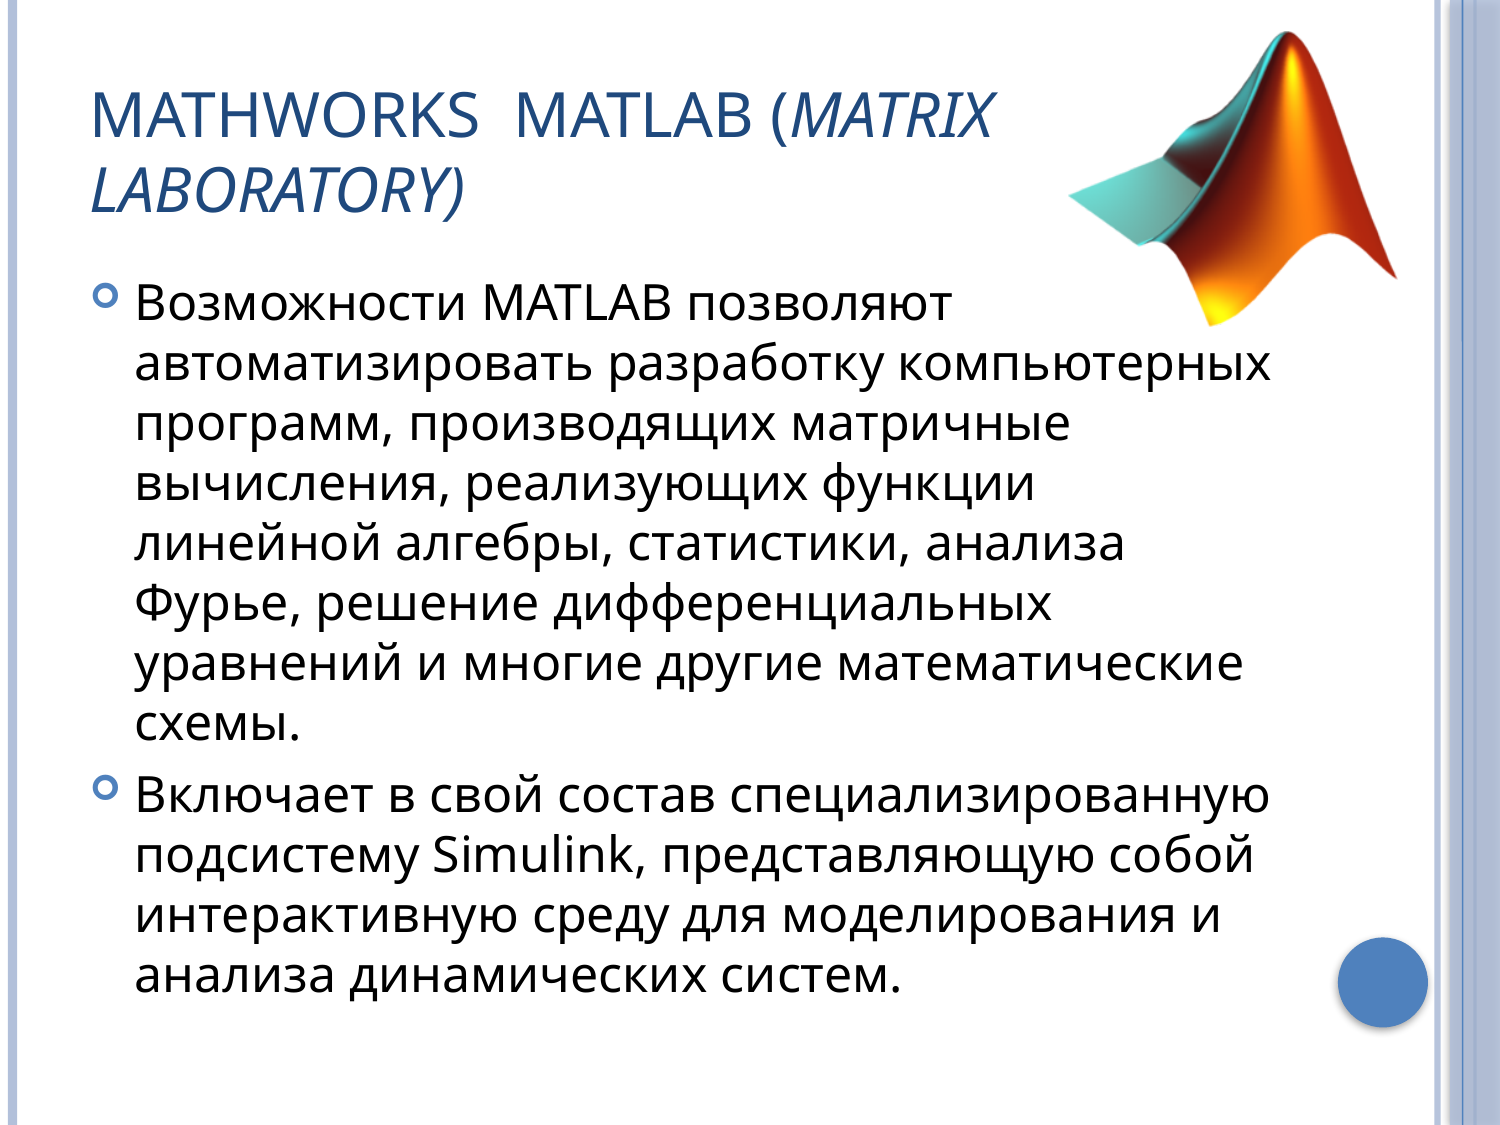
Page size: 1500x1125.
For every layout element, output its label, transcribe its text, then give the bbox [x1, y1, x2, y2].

picture [1068, 30, 1398, 327]
list Возможности MATLAB позволяют автоматизировать разработку компьютерных программ, производящих матричные вычисления, реализующих функции линейной алгебры, стати­стики, анализа Фурье, решение дифференциальных уравнений и многие другие математические схемы. Включает в свой состав специали­зированную подсистему Simulink, представляющую собой ин­терактивную среду для моделирования и анализа динамических систем. [75, 262, 1300, 1062]
title MathWorks MATLAB (Matrix Laboratory) [75, 45, 1062, 233]
